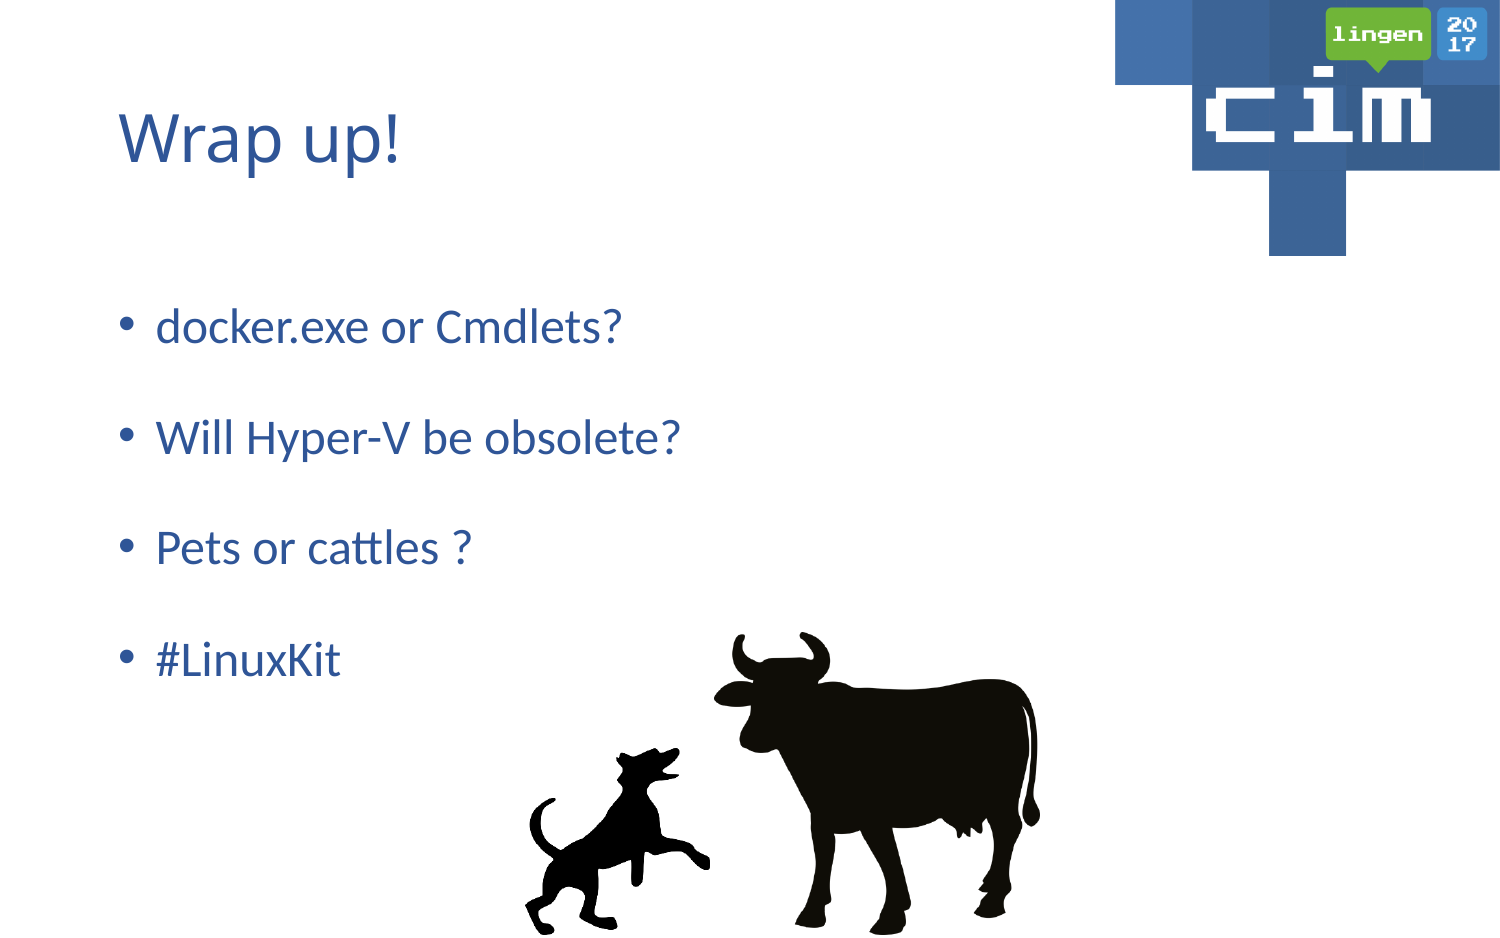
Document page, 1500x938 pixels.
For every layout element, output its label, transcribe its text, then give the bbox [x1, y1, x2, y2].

picture [714, 631, 1040, 935]
list docker.exe or Cmdlets? Will Hyper-V be obsolete? Pets or cattles ? #LinuxKit [103, 255, 1397, 845]
picture [525, 748, 710, 935]
picture [1115, 0, 1500, 256]
title Wrap up! [103, 49, 1116, 232]
